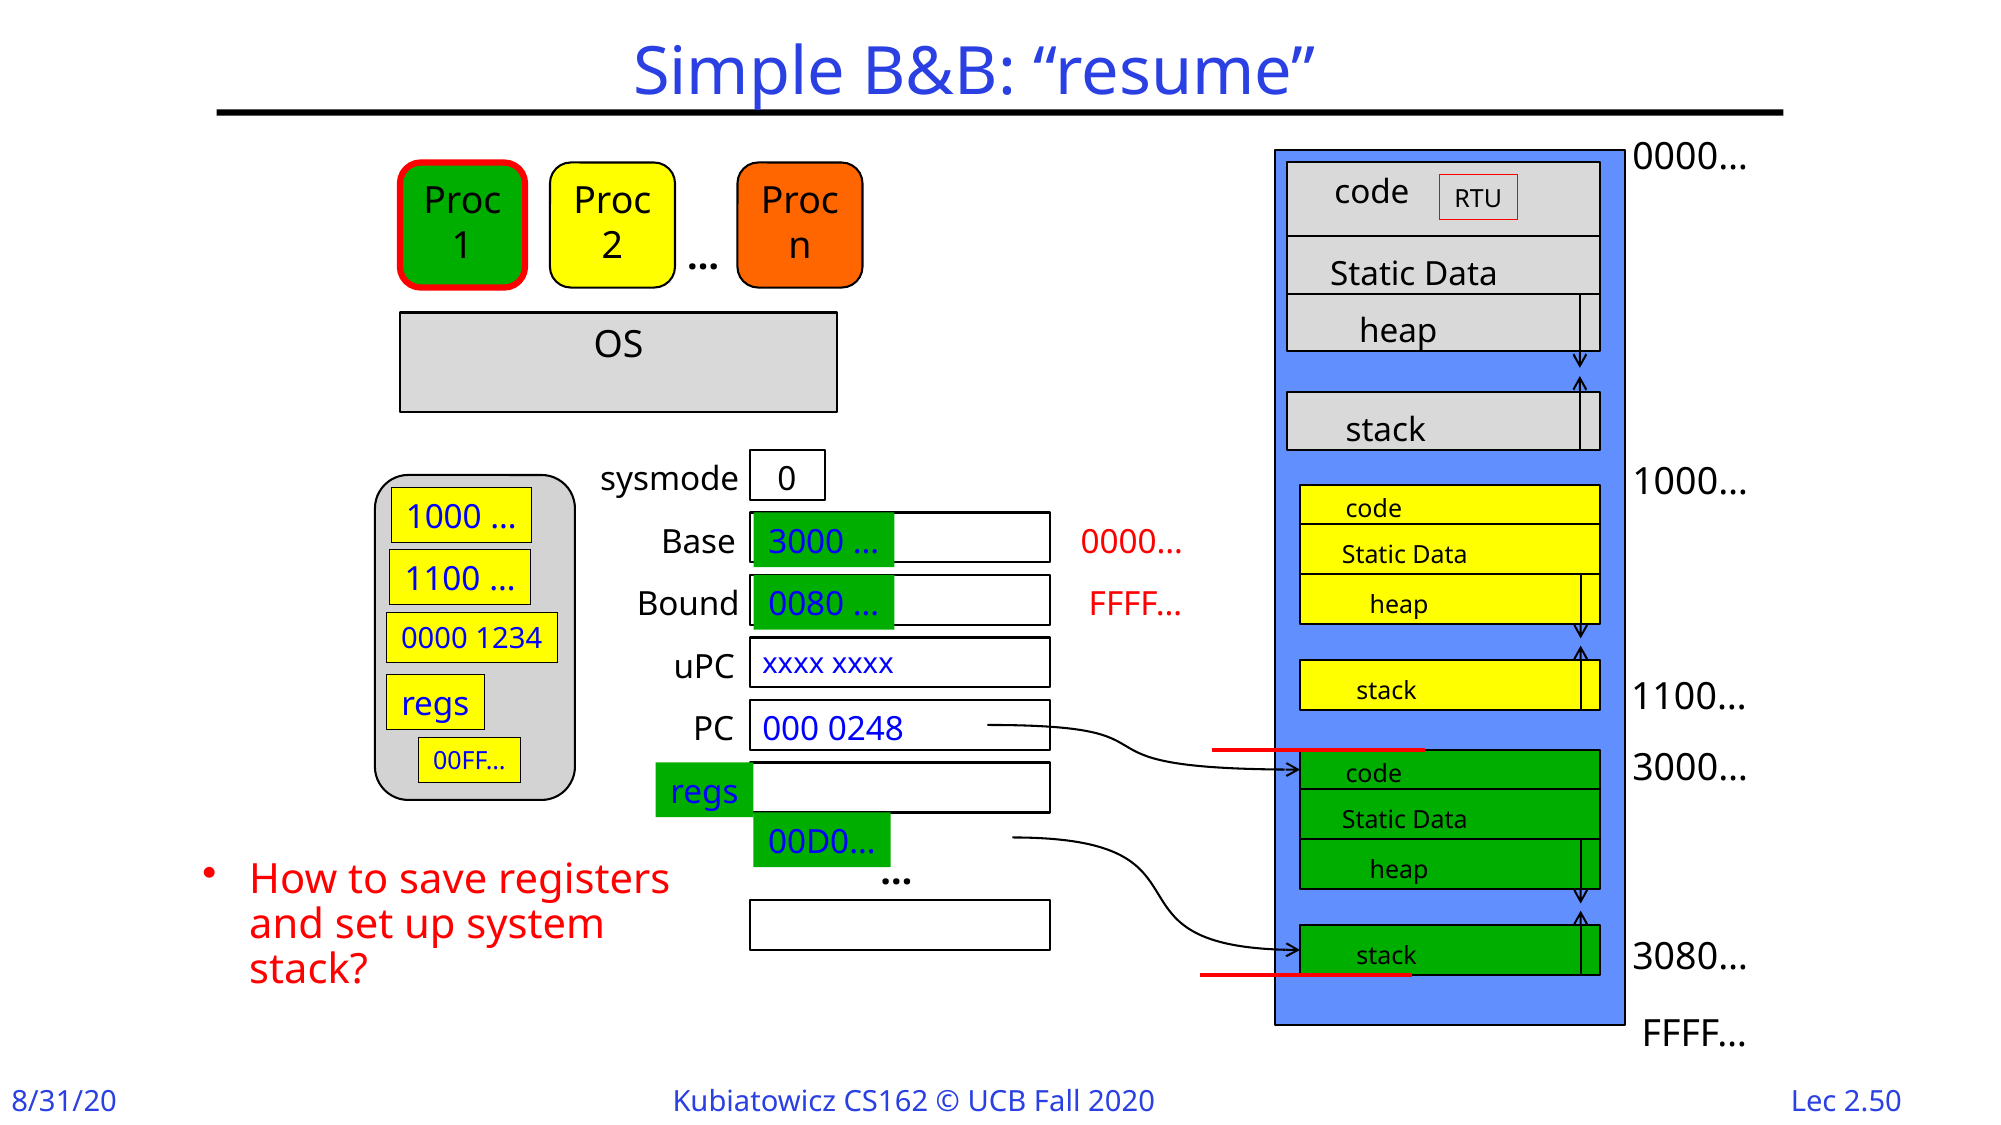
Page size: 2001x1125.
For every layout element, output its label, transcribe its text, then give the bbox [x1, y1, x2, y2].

text_box 3000… [1617, 735, 1764, 796]
text_box Proc 2 [549, 162, 676, 288]
title Simple B&B: “resume” [324, 12, 1625, 134]
text_box 0000… [1065, 512, 1198, 568]
text_box sysmode [585, 449, 755, 505]
text_box 0 [762, 449, 812, 505]
text_box [754, 762, 1050, 813]
text_box FFFF… [1626, 1001, 1763, 1062]
text_box [755, 450, 762, 500]
text_box 00D0… [753, 812, 891, 868]
text_box [374, 474, 575, 800]
text_box 00FF… [418, 737, 521, 783]
text_box Proc n [737, 162, 863, 288]
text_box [1299, 749, 1601, 978]
text_box [749, 900, 1007, 950]
text_box Proc 1 [399, 162, 526, 288]
text_box uPC [658, 637, 751, 693]
text_box [1274, 149, 1625, 1025]
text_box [987, 724, 1301, 770]
text_box [749, 512, 753, 563]
text_box 000 0248 [747, 699, 919, 755]
text_box 3080… [1617, 924, 1764, 985]
text_box PC [678, 699, 747, 755]
text_box 1100… [1616, 664, 1762, 725]
text_box 3000 … [753, 512, 895, 568]
text_box [909, 637, 1050, 688]
text_box 0080 … [755, 574, 895, 630]
text_box xxxx xxxx [751, 637, 909, 688]
text_box [919, 699, 1050, 750]
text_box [1012, 837, 1301, 951]
text_box 1000… [1617, 449, 1764, 510]
text_box 1000 … [391, 487, 532, 543]
text_box 0000… [1617, 124, 1764, 185]
text_box … [865, 839, 928, 900]
text_box OS [399, 312, 838, 413]
text_box regs [386, 674, 485, 730]
text_box … [672, 224, 735, 285]
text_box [1299, 484, 1601, 713]
text_box How to save registers and set up system stack? [187, 849, 725, 1050]
text_box 0000 1234 [386, 612, 558, 663]
text_box [895, 512, 1050, 563]
text_box [424, 462, 725, 513]
text_box Bound [622, 574, 755, 630]
text_box 1100 … [389, 549, 531, 605]
text_box [812, 450, 825, 500]
text_box regs [655, 762, 754, 818]
text_box FFFF… [1073, 574, 1197, 630]
text_box [895, 575, 1050, 625]
text_box Base [646, 512, 752, 568]
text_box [1287, 162, 1601, 457]
